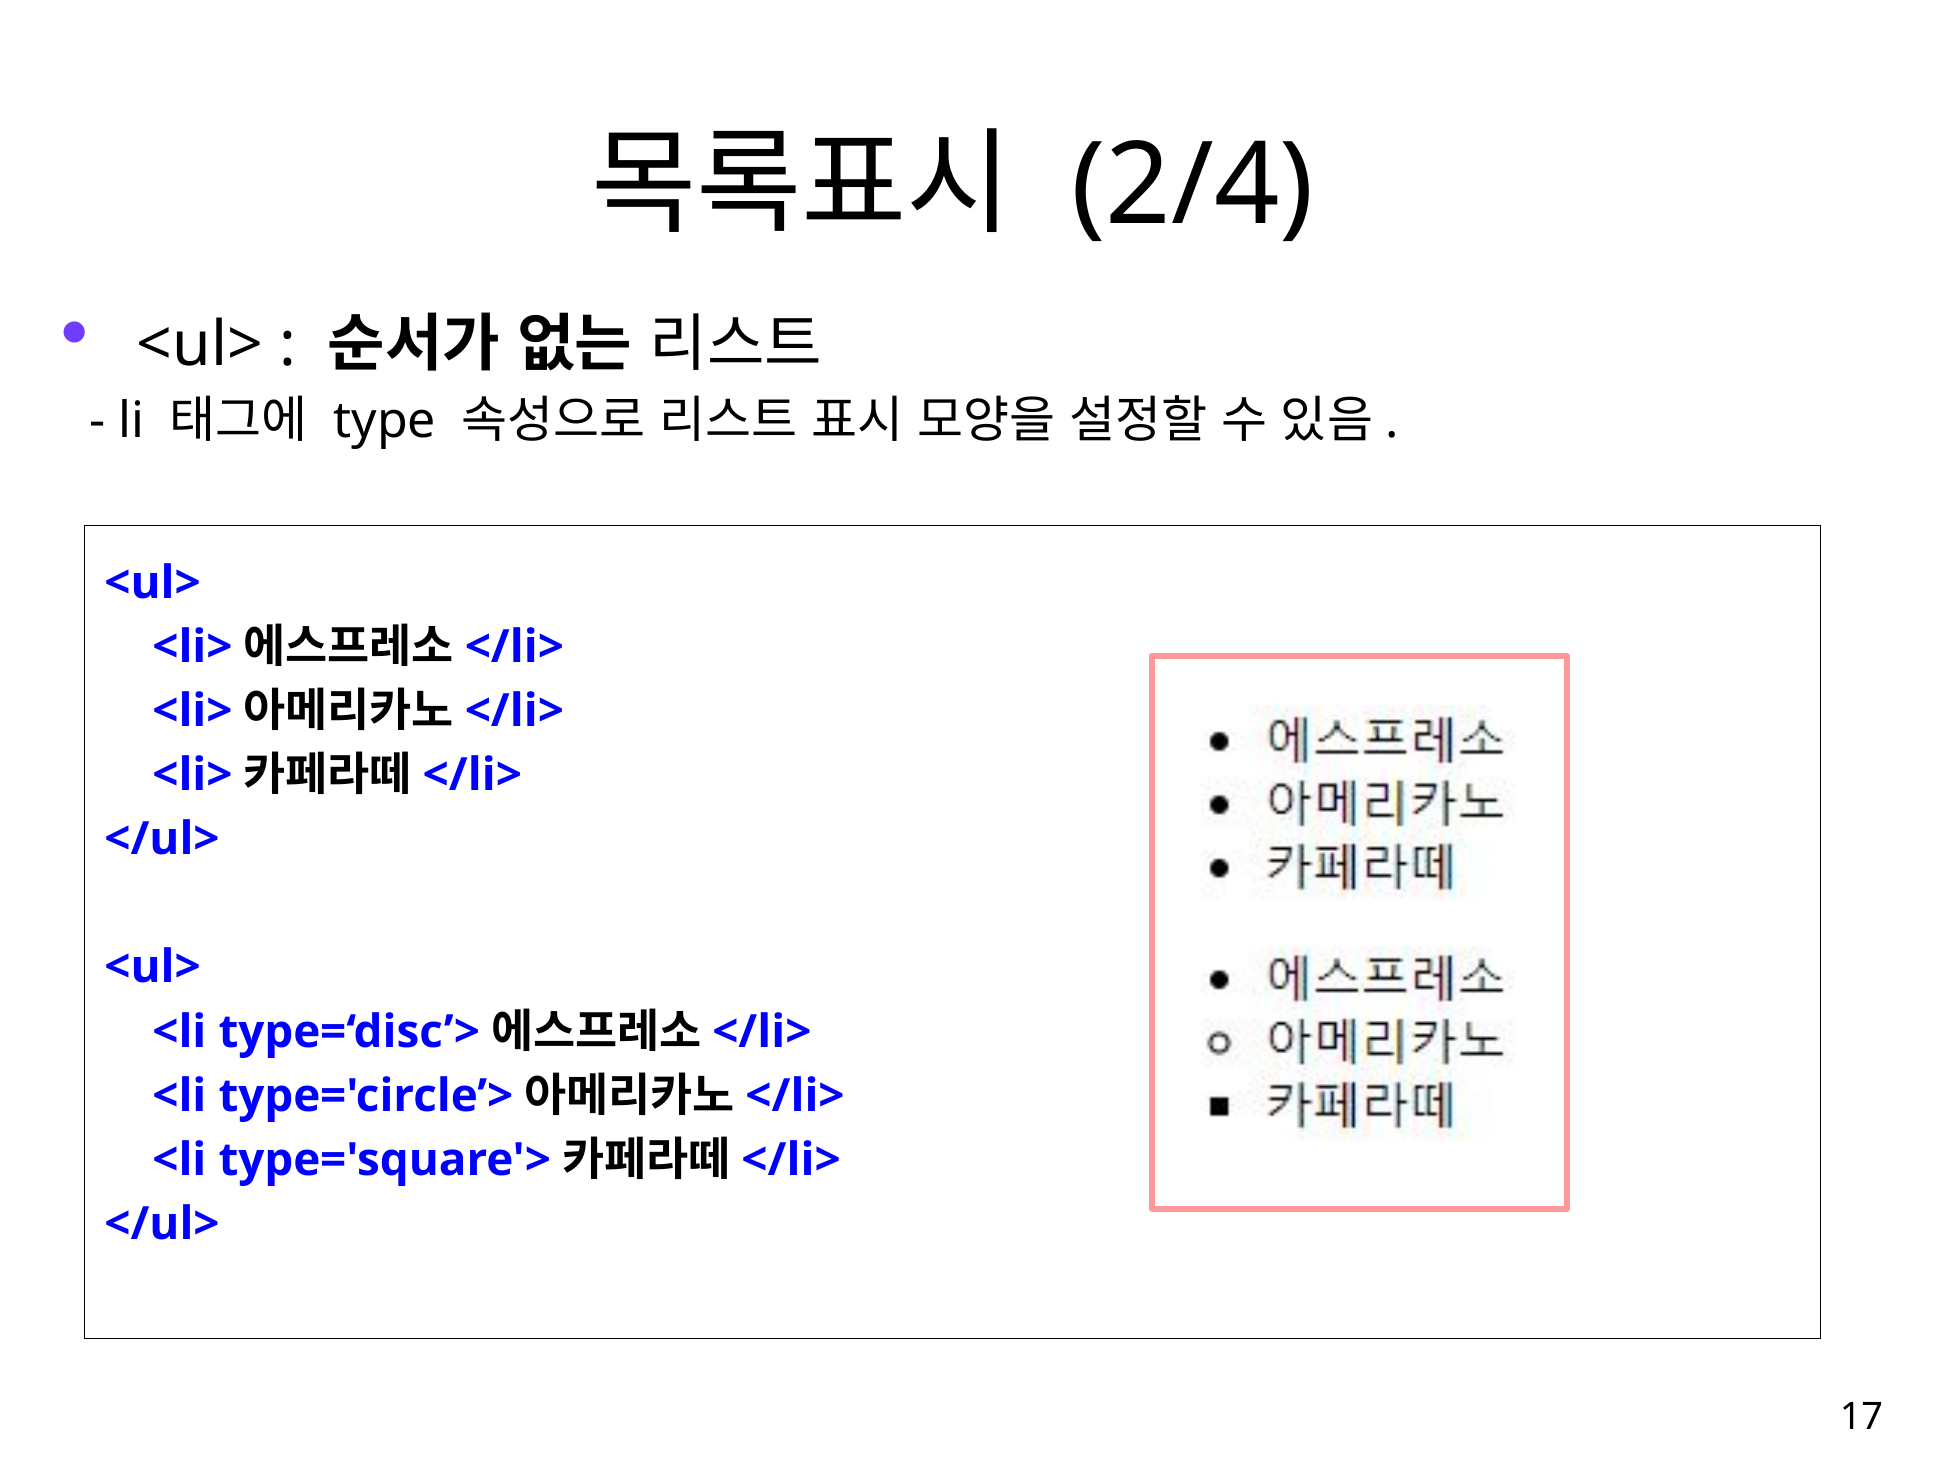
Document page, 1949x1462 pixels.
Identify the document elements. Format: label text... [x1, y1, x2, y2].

title 목록표시 (2/4) [156, 92, 1749, 255]
slide_number 17 [1496, 1372, 1899, 1462]
picture [1154, 658, 1565, 1207]
list <ul> : 순서가 없는 리스트 - li 태그에 type 속성으로 리스트 표시 모양을 설정할 수 있음. [48, 295, 1897, 493]
text_box <ul> <li>에스프레소</li> <li>아메리카노</li> <li>카페라떼</li> </ul> <ul> <li type=‘disc’>에스프레소</li> <li type='circle’>아메리카노</li> <li type='square'>카페라떼</li> </ul> [84, 525, 1821, 1339]
